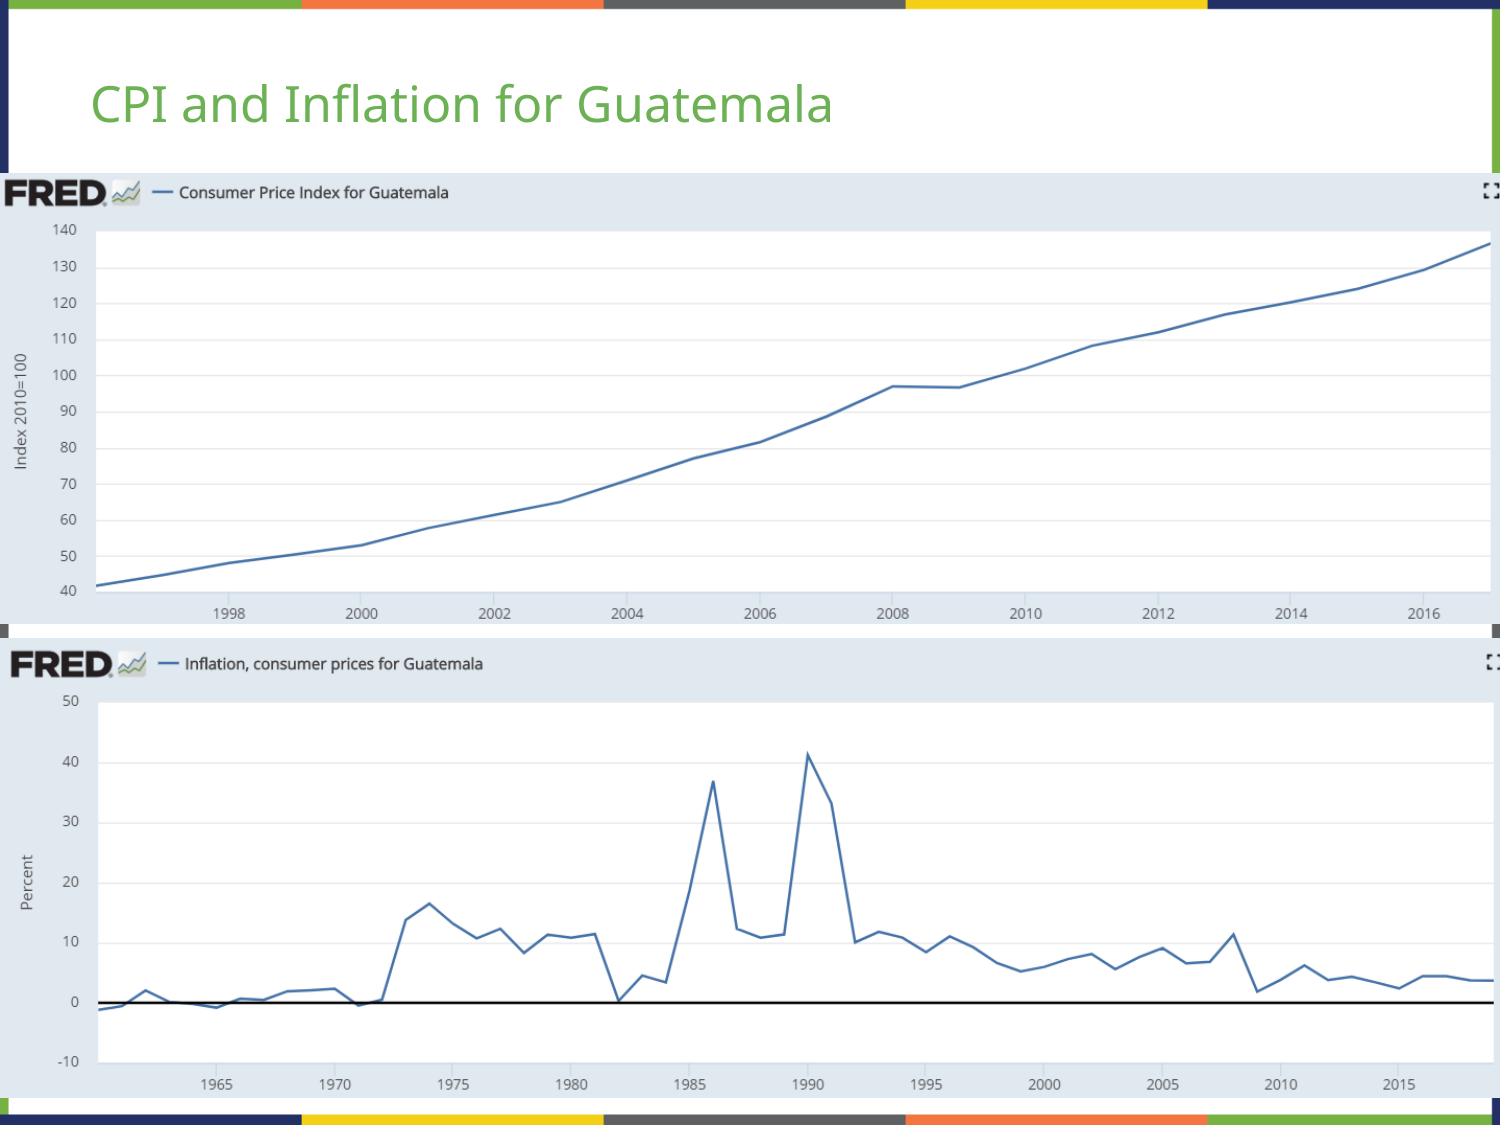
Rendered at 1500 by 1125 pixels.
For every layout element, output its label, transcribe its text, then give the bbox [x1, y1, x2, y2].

picture [0, 0, 1500, 1125]
title CPI and Inflation for Guatemala [75, 39, 1398, 148]
